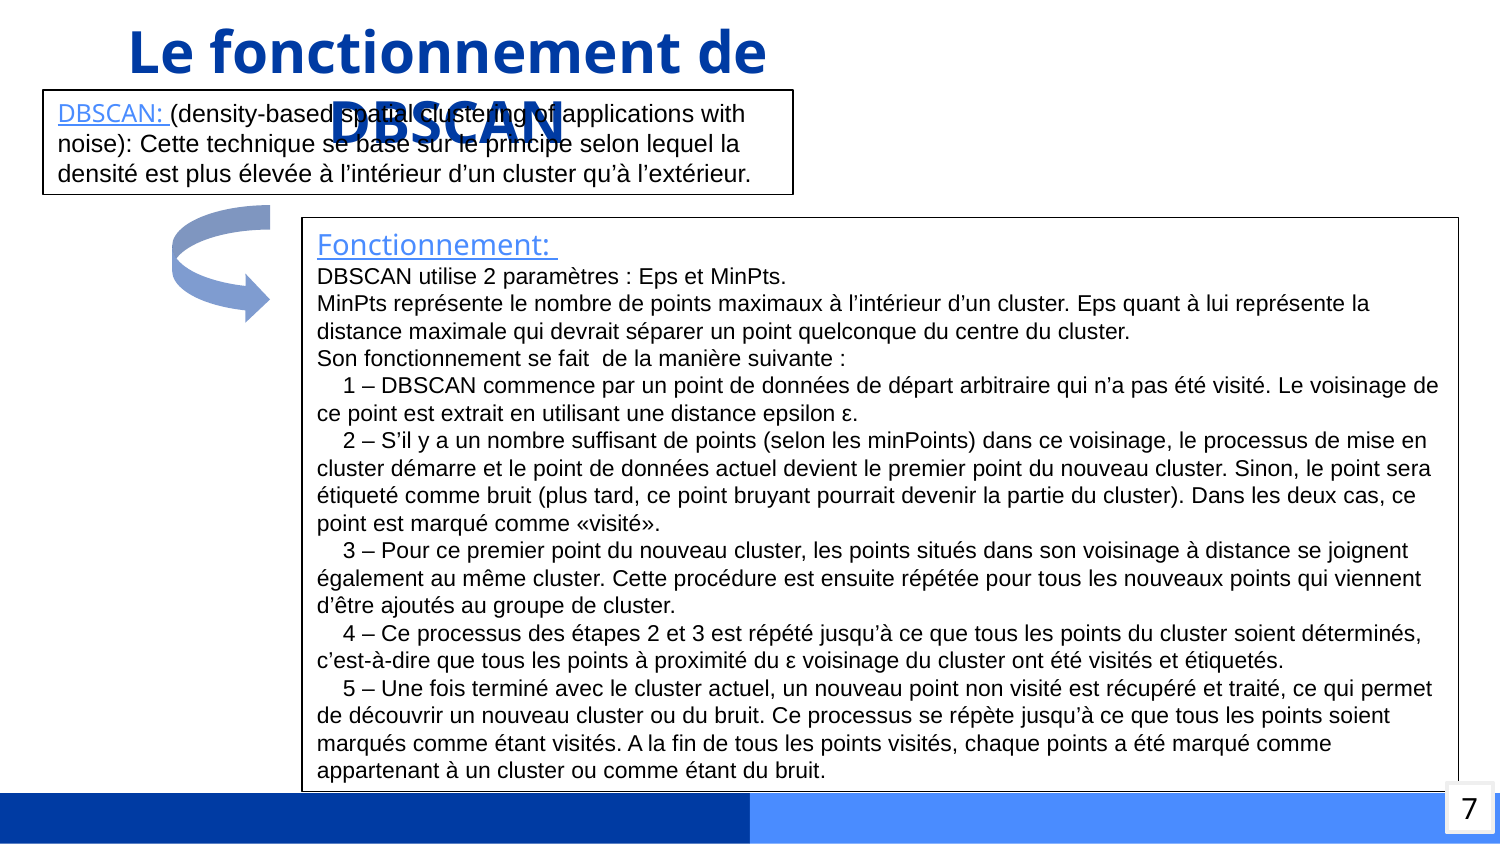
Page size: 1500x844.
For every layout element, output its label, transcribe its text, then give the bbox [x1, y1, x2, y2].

text_box [172, 205, 271, 323]
title Le fonctionnement de DBSCAN [15, 0, 881, 91]
text_box Fonctionnement: DBSCAN utilise 2 paramètres : Eps et MinPts. MinPts représente le nombre de points maximaux à l’intérieur d’un cluster. Eps quant à lui représente la distance maximale qui devrait séparer un point quelconque du centre du cluster. Son fonctionnement se fait de la manière suivante : 1 – DBSCAN commence par un point de données de départ arbitraire qui n’a pas été visité. Le voisinage de ce point est extrait en utilisant une distance epsilon ε. 2 – S’il y a un nombre suffisant de points (selon les minPoints) dans ce voisinage, le processus de mise en cluster démarre et le point de données actuel devient le premier point du nouveau cluster. Sinon, le point sera étiqueté comme bruit (plus tard, ce point bruyant pourrait devenir la partie du cluster). Dans les deux cas, ce point est marqué comme «visité». 3 – Pour ce premier point du nouveau cluster, les points situés dans son voisinage à distance se joignent également au même cluster. Cette procédure est ensuite répétée pour tous les nouveaux points qui viennent d’être ajoutés au groupe de cluster. 4 – Ce processus des étapes 2 et 3 est répété jusqu’à ce que tous les points du cluster soient déterminés, c’est-à-dire que tous les points à proximité du ε voisinage du cluster ont été visités et étiquetés. 5 – Une fois terminé avec le cluster actuel, un nouveau point non visité est récupéré et traité, ce qui permet de découvrir un nouveau cluster ou du bruit. Ce processus se répète jusqu’à ce que tous les points soient marqués comme étant visités. A la fin de tous les points visités, chaque points a été marqué comme appartenant à un cluster ou comme étant du bruit. [302, 217, 1459, 792]
text_box 7 [1445, 781, 1495, 834]
text_box DBSCAN: (density-based spatial clustering of applications with noise): Cette technique se base sur le principe selon lequel la densité est plus élevée à l’intérieur d’un cluster qu’à l’extérieur. [42, 90, 793, 195]
